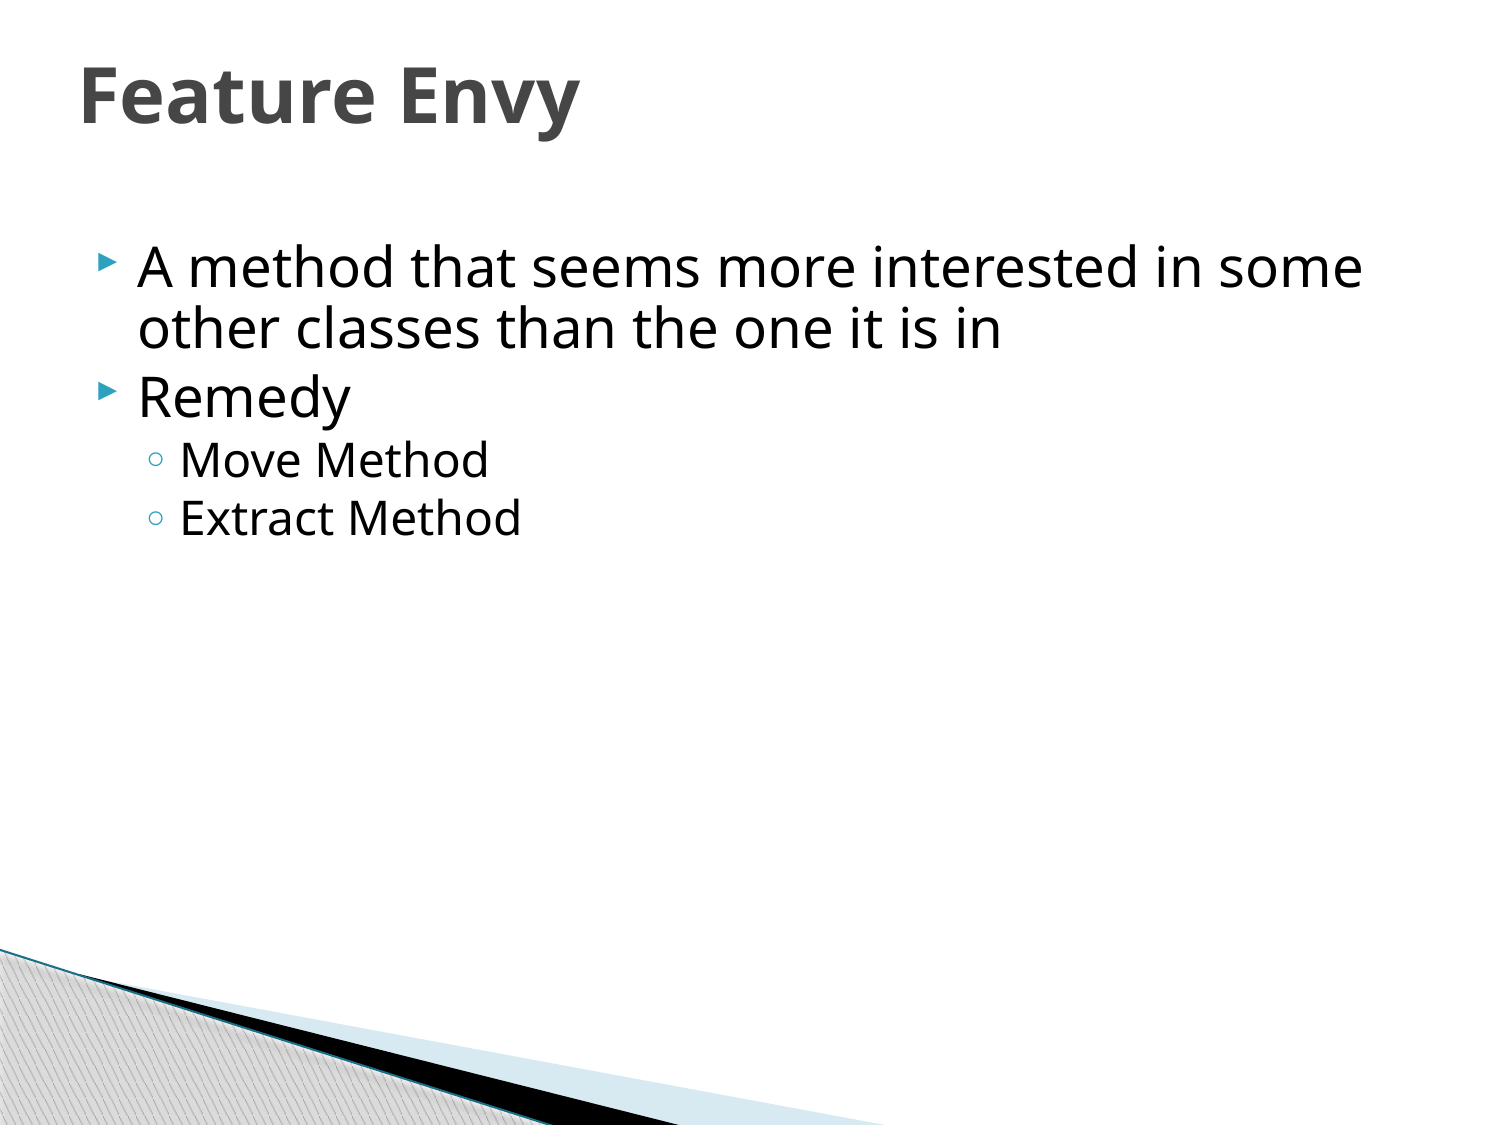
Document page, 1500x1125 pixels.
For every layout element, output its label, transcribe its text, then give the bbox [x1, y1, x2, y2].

list A method that seems more interested in some other classes than the one it is in Remedy Move Method Extract Method [62, 231, 1438, 788]
title Feature Envy [62, 37, 1438, 147]
